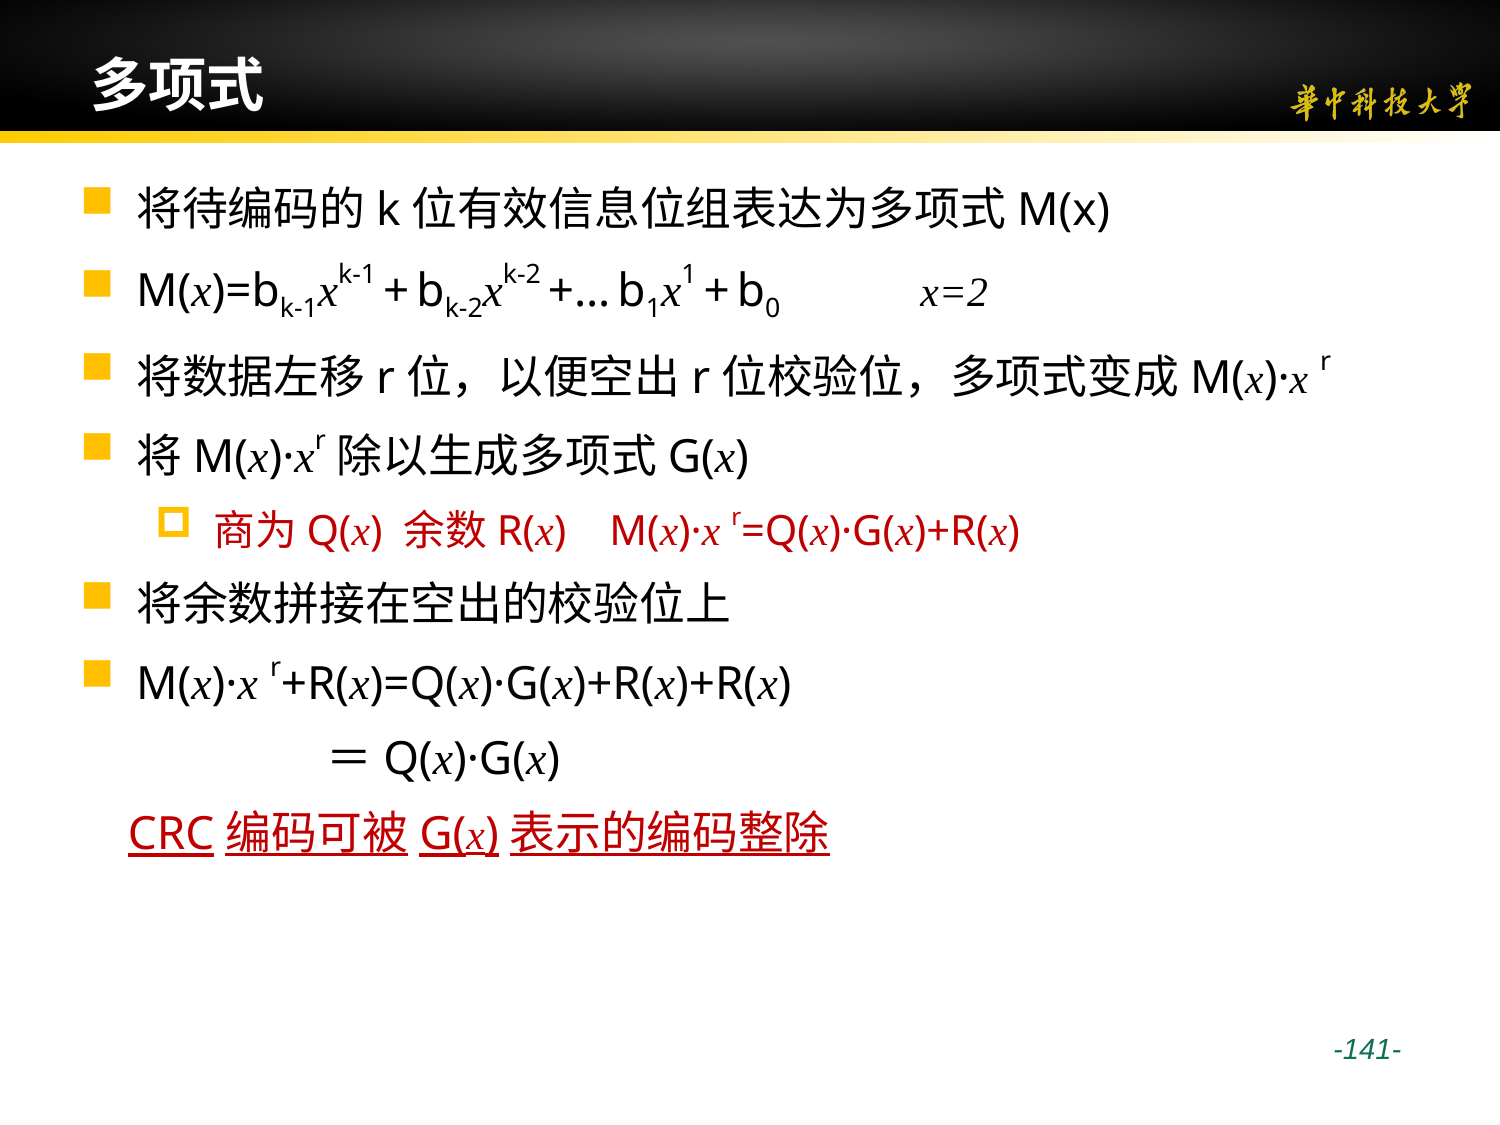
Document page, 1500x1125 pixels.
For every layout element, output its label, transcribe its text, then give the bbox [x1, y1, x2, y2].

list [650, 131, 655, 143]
title 多项式 [74, 34, 1426, 131]
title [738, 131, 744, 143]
slide_number -141- [1257, 1023, 1425, 1102]
picture [0, 0, 1500, 131]
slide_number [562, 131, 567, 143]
list 将待编码的k位有效信息位组表达为多项式M(x) M(x)=bk-1xk-1 + bk-2xk-2 +… b1x1 + b0 x=2 将数据左移r位，以便空出r位校验位，多项式变成M(x)·x r 将M(x)·xr除以生成多项式G(x) 商为Q(x) 余数R(x) M(x)·x r=Q(x)·G(x)+R(x) 将余数拼接在空出的校验位上 M(x)·x r+R(x)=Q(x)·G(x)+R(x)+R(x) ＝Q(x)·G(x) CRC编码可被G(x)表示的编码整除 [64, 160, 1414, 988]
